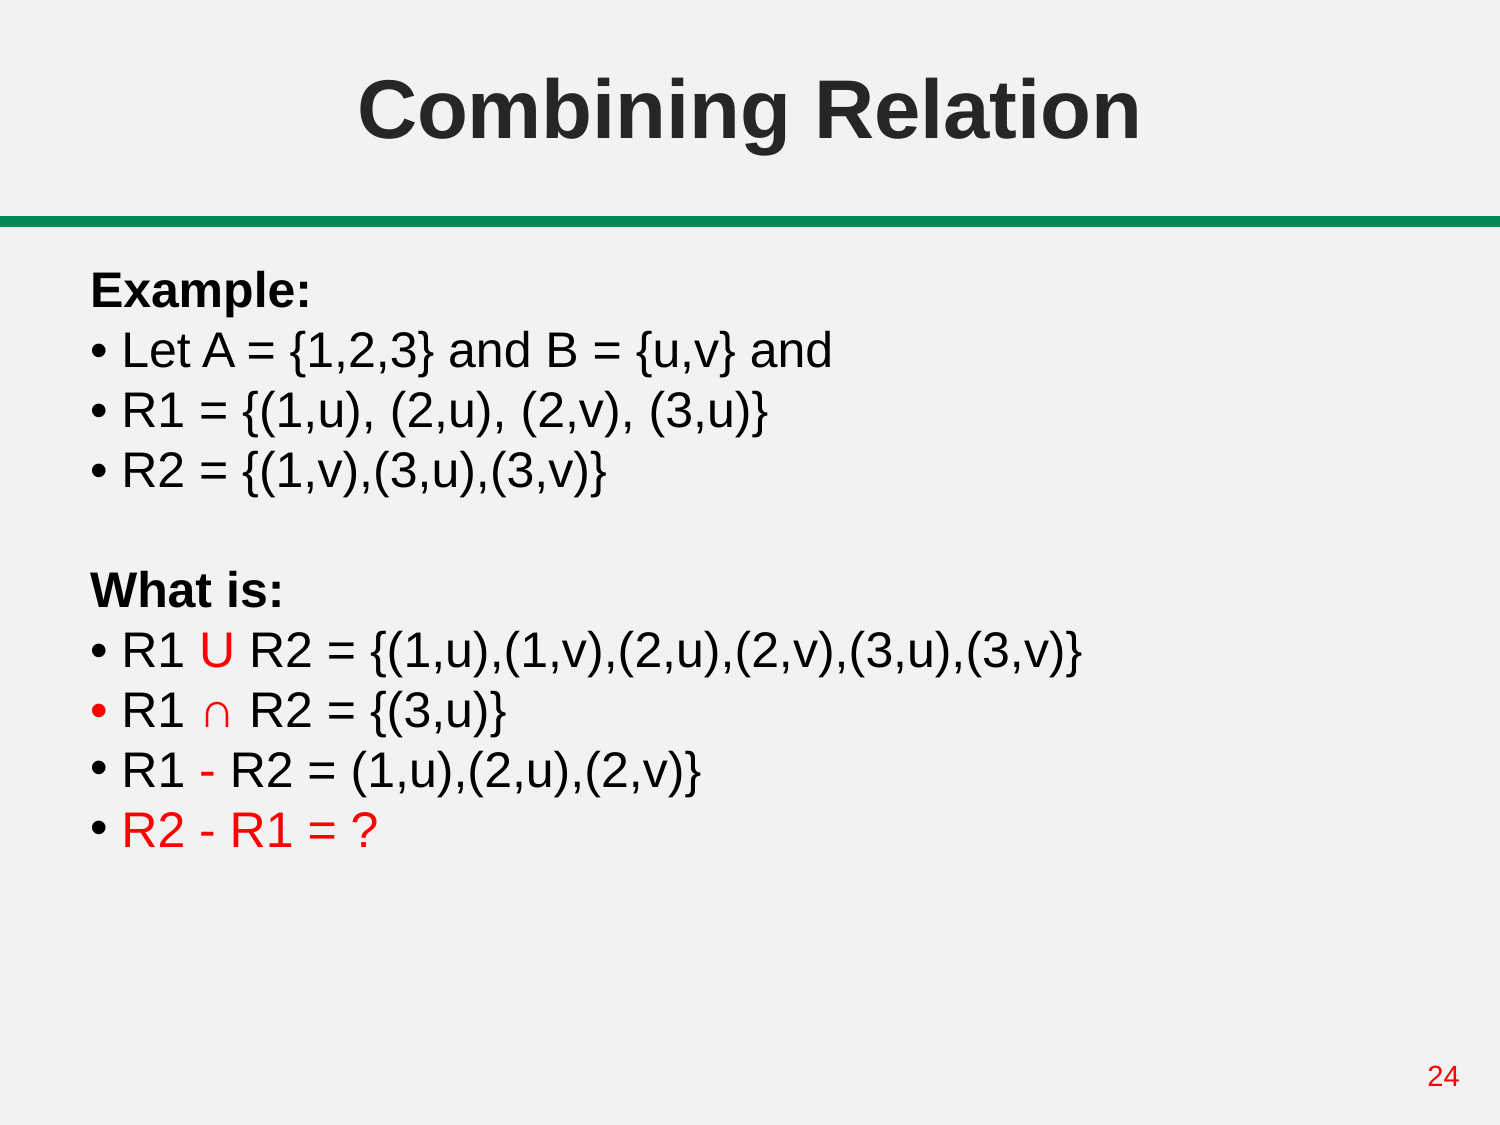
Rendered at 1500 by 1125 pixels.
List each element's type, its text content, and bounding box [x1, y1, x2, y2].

title Combining Relation [0, 0, 1500, 163]
text_box Example: • Let A = {1,2,3} and B = {u,v} and • R1 = {(1,u), (2,u), (2,v), (3,u)} • R2 = {(1,v),(3,u),(3,v)} What is: • R1 U R2 = {(1,u),(1,v),(2,u),(2,v),(3,u),(3,v)} • R1 ∩ R2 = {(3,u)} R1 - R2 = (1,u),(2,u),(2,v)} R2 - R1 = ? [74, 249, 1425, 865]
